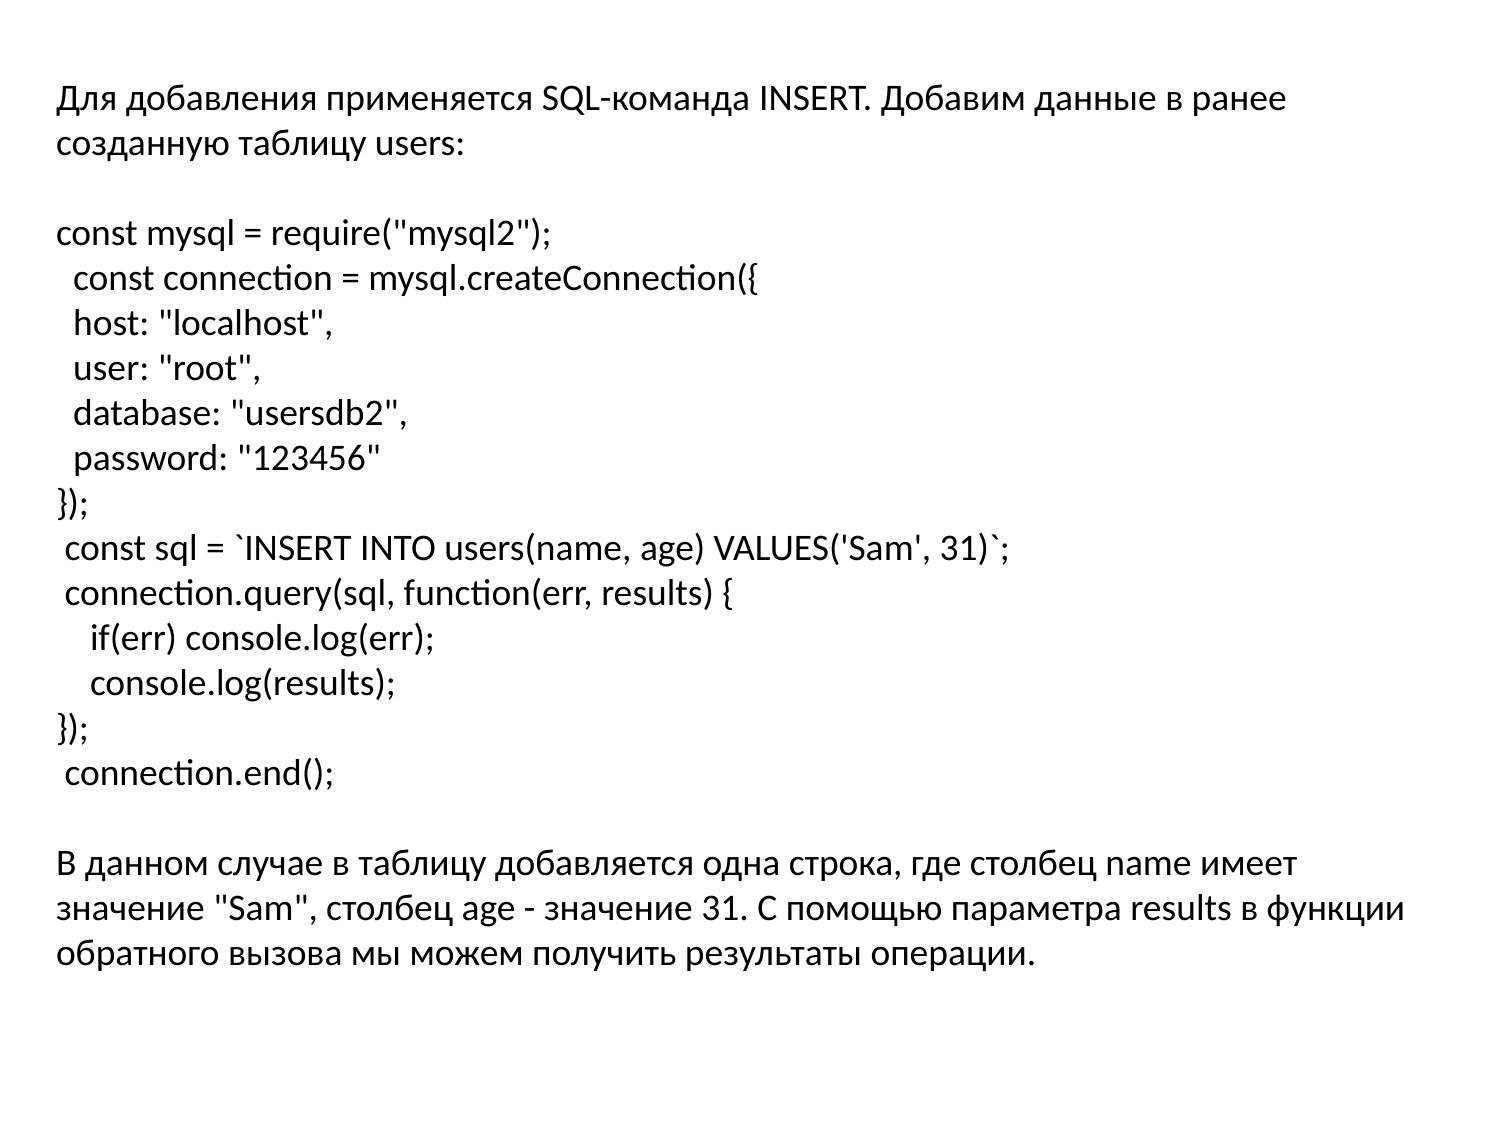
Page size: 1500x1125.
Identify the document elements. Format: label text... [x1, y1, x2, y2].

text_box Для добавления применяется SQL-команда INSERT. Добавим данные в ранее созданную таблицу users: const mysql = require("mysql2"); const connection = mysql.createConnection({ host: "localhost", user: "root", database: "usersdb2", password: "123456" }); const sql = `INSERT INTO users(name, age) VALUES('Sam', 31)`; connection.query(sql, function(err, results) { if(err) console.log(err); console.log(results); }); connection.end(); В данном случае в таблицу добавляется одна строка, где столбец name имеет значение "Sam", столбец age - значение 31. С помощью параметра results в функции обратного вызова мы можем получить результаты операции. [41, 65, 1459, 981]
